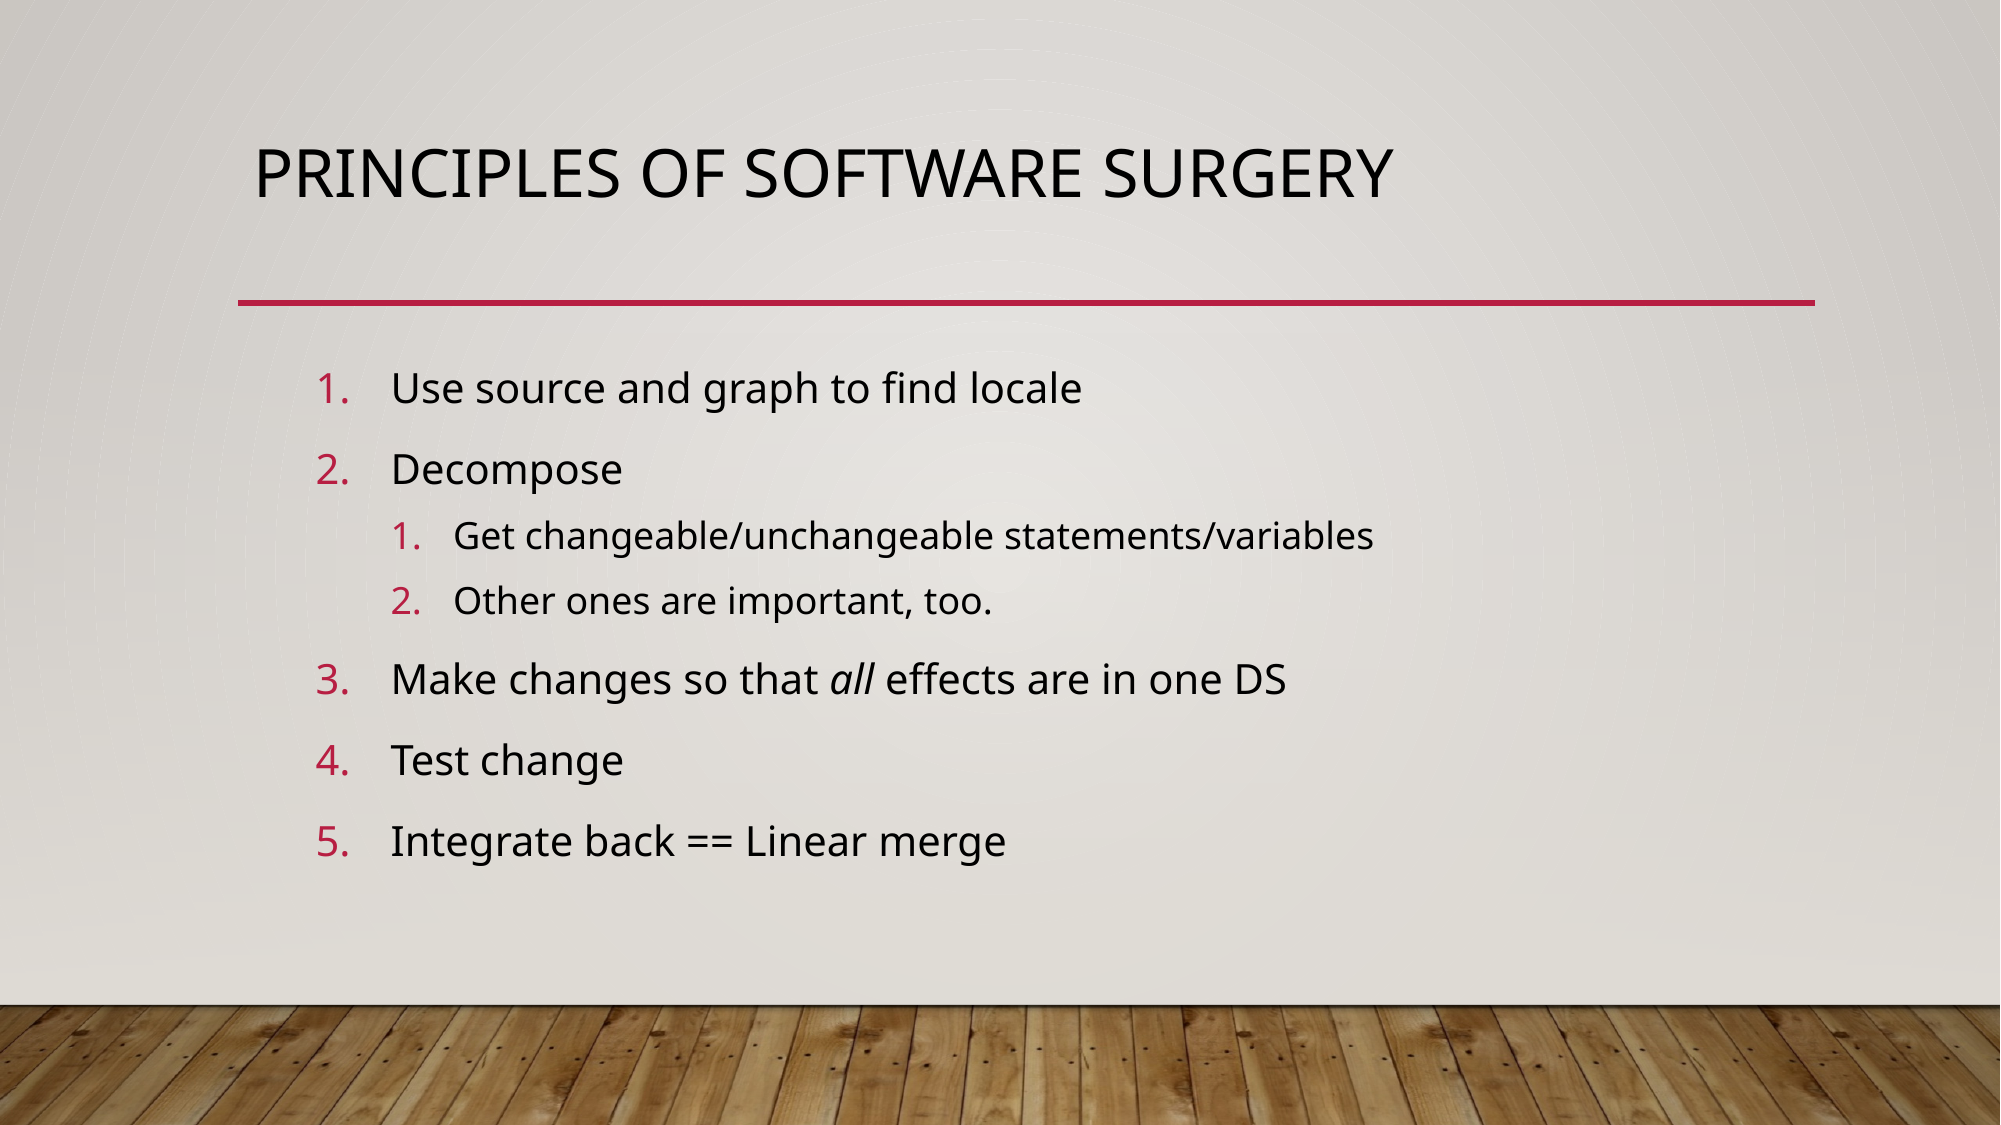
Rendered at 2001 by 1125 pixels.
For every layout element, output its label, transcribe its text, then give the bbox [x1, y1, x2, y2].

list Use source and graph to find locale Decompose Get changeable/unchangeable statements/variables Other ones are important, too. Make changes so that all effects are in one DS Test change Integrate back == Linear merge [300, 344, 1626, 1086]
picture [0, 1005, 2000, 1125]
title Principles of Software Surgery [238, 131, 1814, 305]
